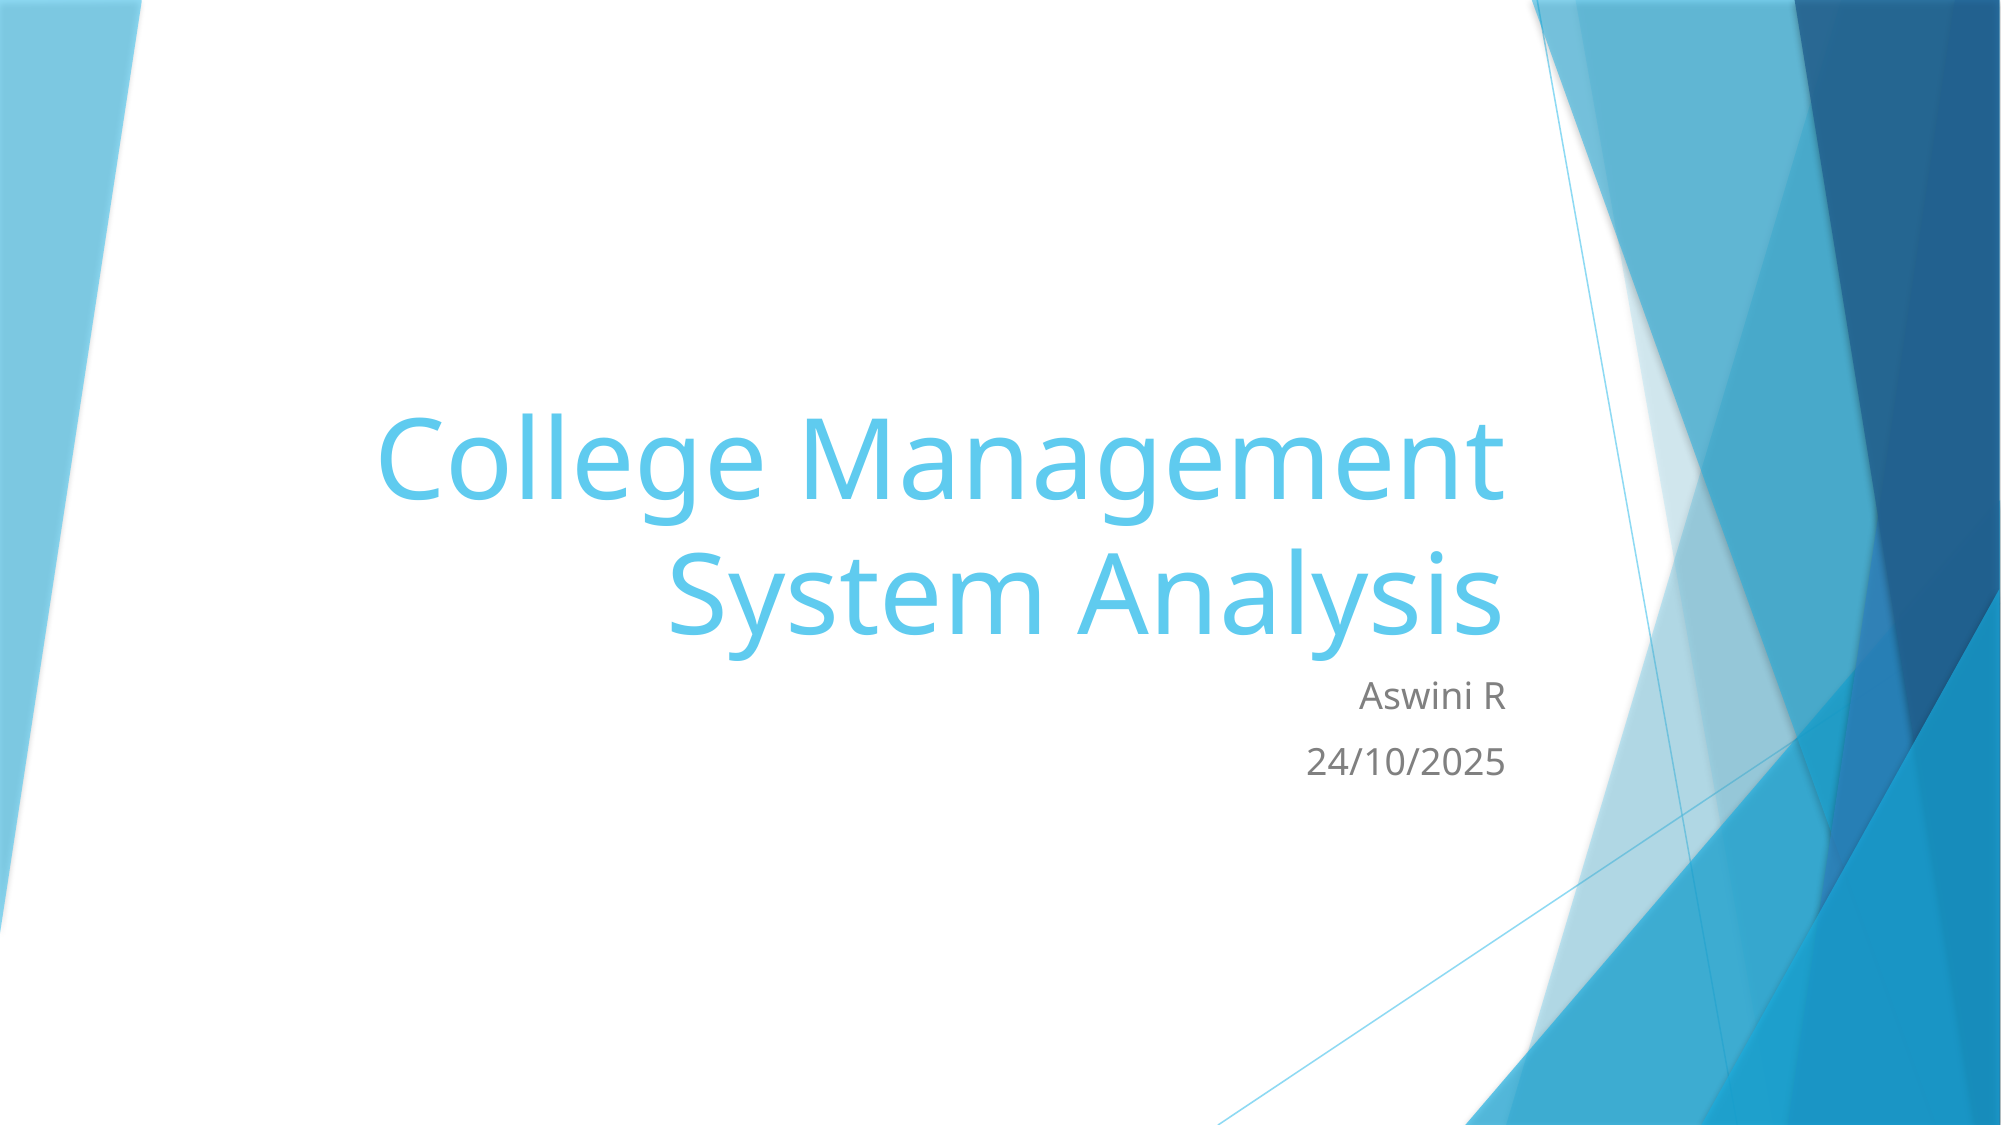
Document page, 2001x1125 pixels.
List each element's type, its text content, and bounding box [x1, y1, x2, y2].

subtitle Aswini R 24/10/2025 [247, 664, 1522, 845]
title College Management System Analysis [247, 394, 1522, 664]
